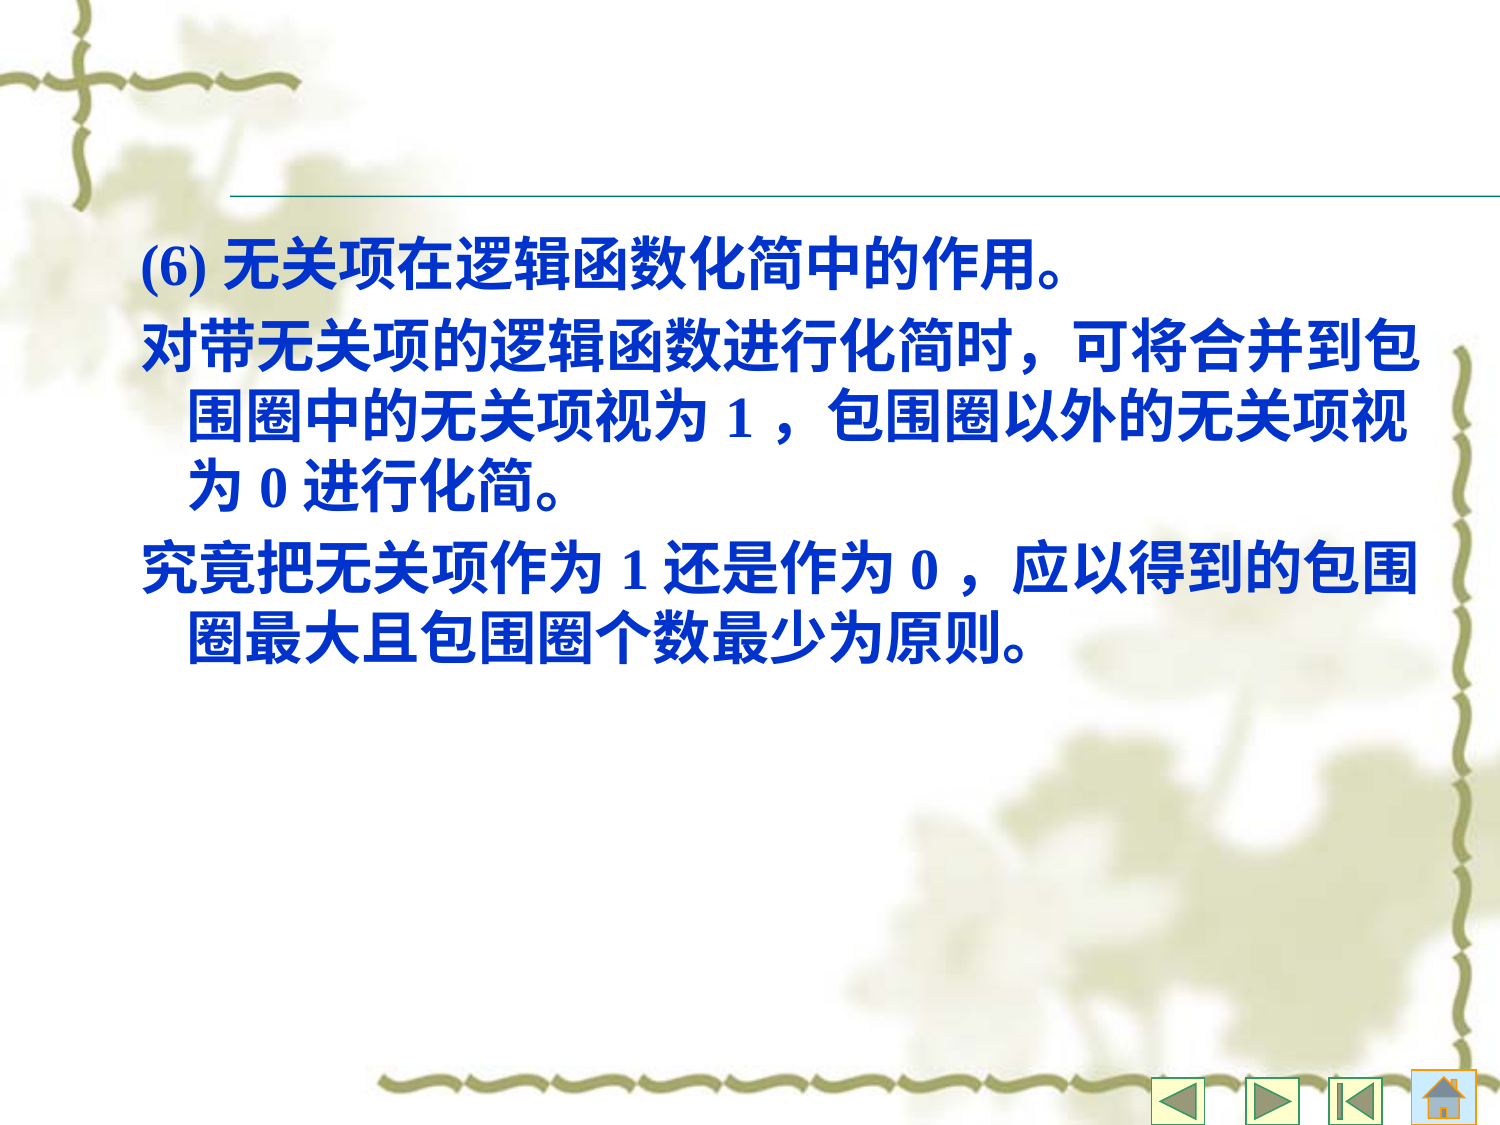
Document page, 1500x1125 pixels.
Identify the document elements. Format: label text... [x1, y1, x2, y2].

text_box [1328, 1077, 1383, 1125]
list (6)无关项在逻辑函数化简中的作用。 对带无关项的逻辑函数进行化简时，可将合并到包围圈中的无关项视为1，包围圈以外的无关项视为0进行化简。 究竟把无关项作为1还是作为0，应以得到的包围圈最大且包围圈个数最少为原则。 [50, 220, 1451, 963]
picture [0, 0, 1500, 1125]
